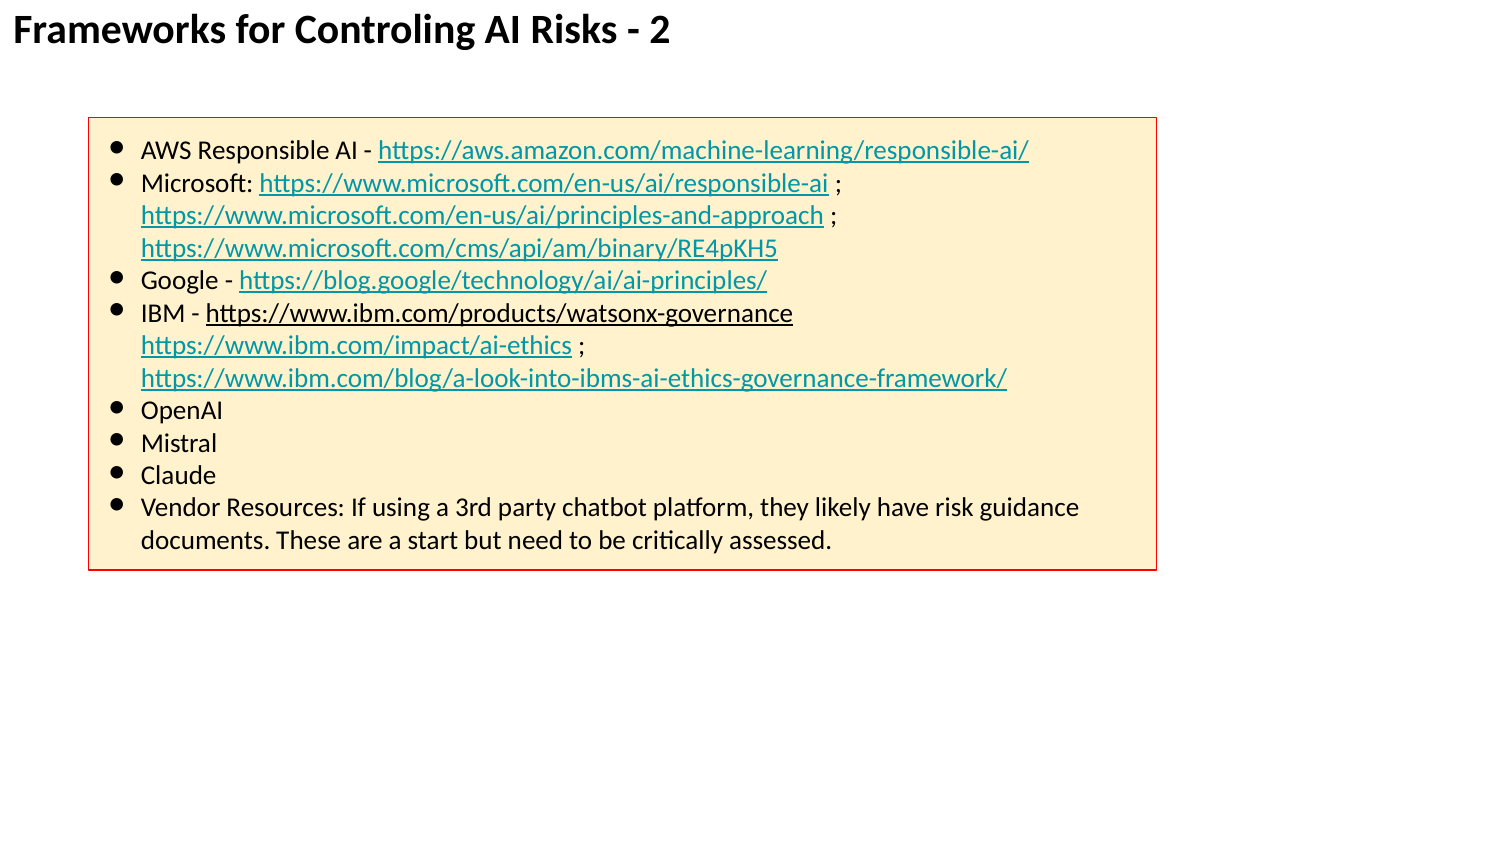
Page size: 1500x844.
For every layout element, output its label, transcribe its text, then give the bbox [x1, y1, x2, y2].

text_box AWS Responsible AI - https://aws.amazon.com/machine-learning/responsible-ai/ Microsoft: https://www.microsoft.com/en-us/ai/responsible-ai ; https://www.microsoft.com/en-us/ai/principles-and-approach ; https://www.microsoft.com/cms/api/am/binary/RE4pKH5 Google - https://blog.google/technology/ai/ai-principles/ IBM - https://www.ibm.com/products/watsonx-governance https://www.ibm.com/impact/ai-ethics ; https://www.ibm.com/blog/a-look-into-ibms-ai-ethics-governance-framework/ OpenAI Mistral Claude Vendor Resources: If using a 3rd party chatbot platform, they likely have risk guidance documents. These are a start but need to be critically assessed. [88, 117, 1157, 570]
text_box Frameworks for Controling AI Risks - 2 [11, 0, 694, 53]
